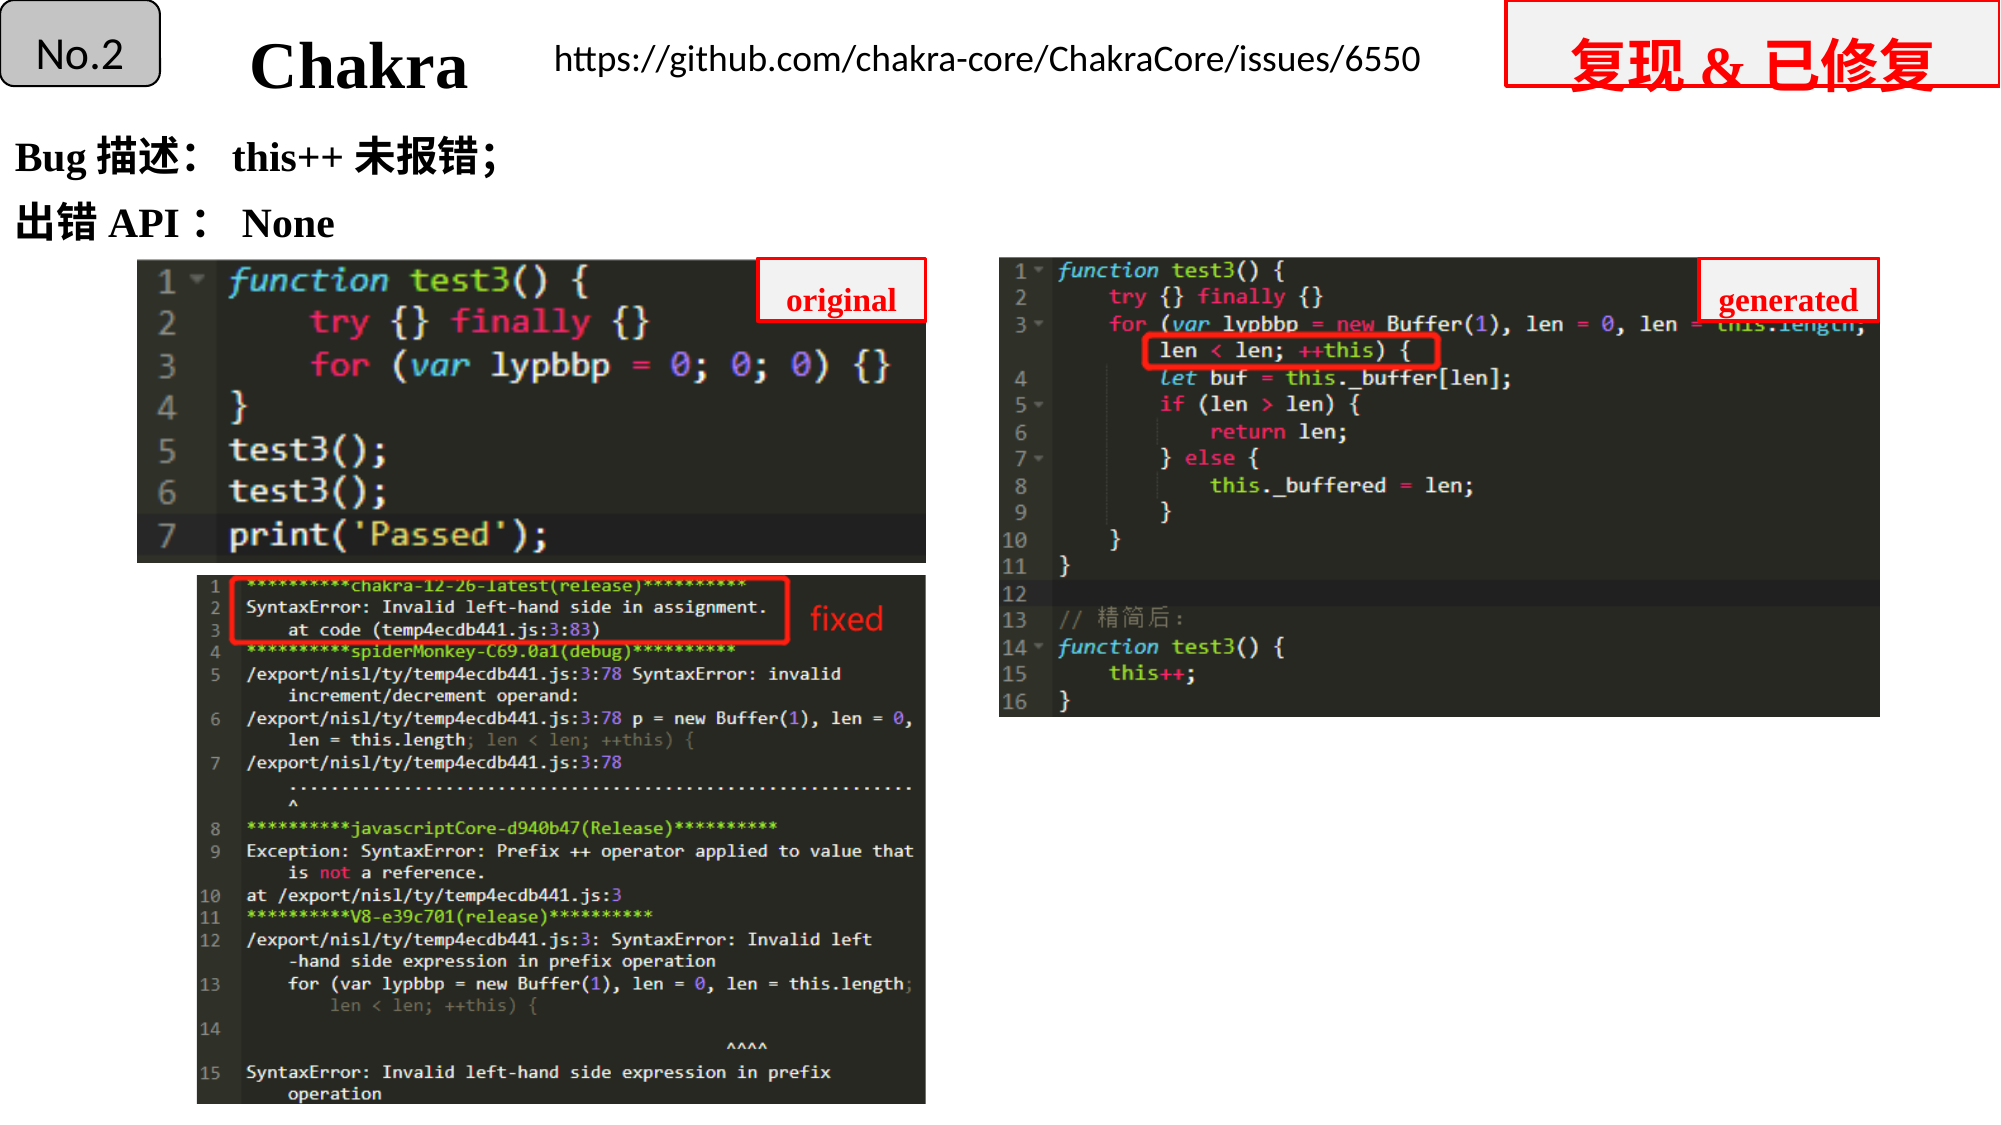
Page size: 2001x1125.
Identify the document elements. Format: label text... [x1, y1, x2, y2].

text_box Bug描述：this++未报错； 出错API：None [0, 107, 1233, 184]
text_box No.2 [0, 0, 160, 87]
text_box 复现&已修复 [1506, 0, 2000, 87]
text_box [137, 258, 926, 563]
text_box https://github.com/chakra-core/ChakraCore/issues/6550 [539, 12, 1523, 74]
picture [196, 575, 926, 1104]
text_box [999, 256, 1880, 717]
text_box Chakra [151, 0, 705, 86]
